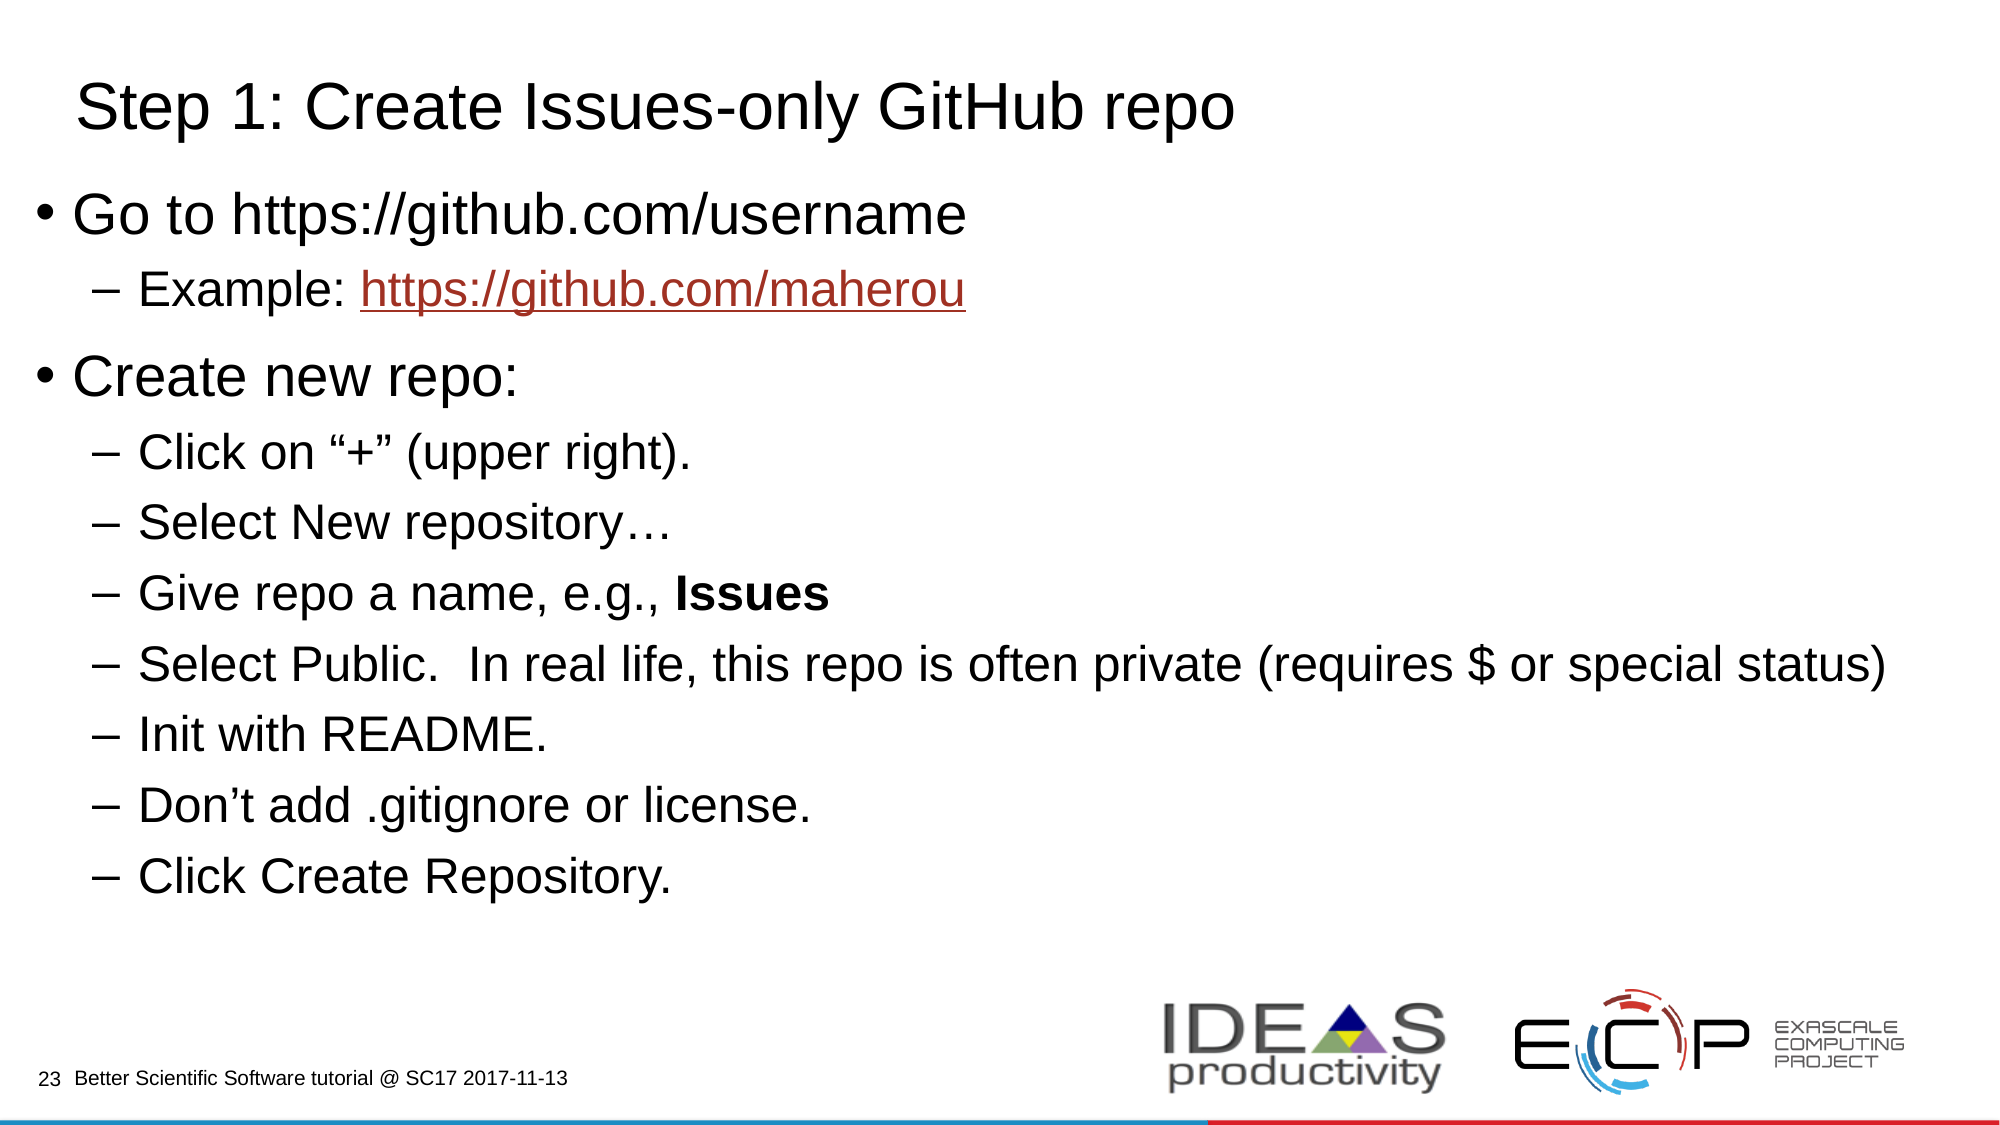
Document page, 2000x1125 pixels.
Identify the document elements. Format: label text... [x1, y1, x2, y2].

title Step 1: Create Issues-only GitHub repo [59, 67, 1926, 152]
picture [1515, 989, 1904, 1095]
picture [1152, 995, 1456, 1101]
list Go to https://github.com/username Example: https://github.com/maherou Create new repo: Click on “+” (upper right). Select New repository… Give repo a name, e.g., Issues Select Public. In real life, this repo is often private (requires $ or special status) Init with README. Don’t add .gitignore or license. Click Create Repository. [19, 176, 1926, 930]
